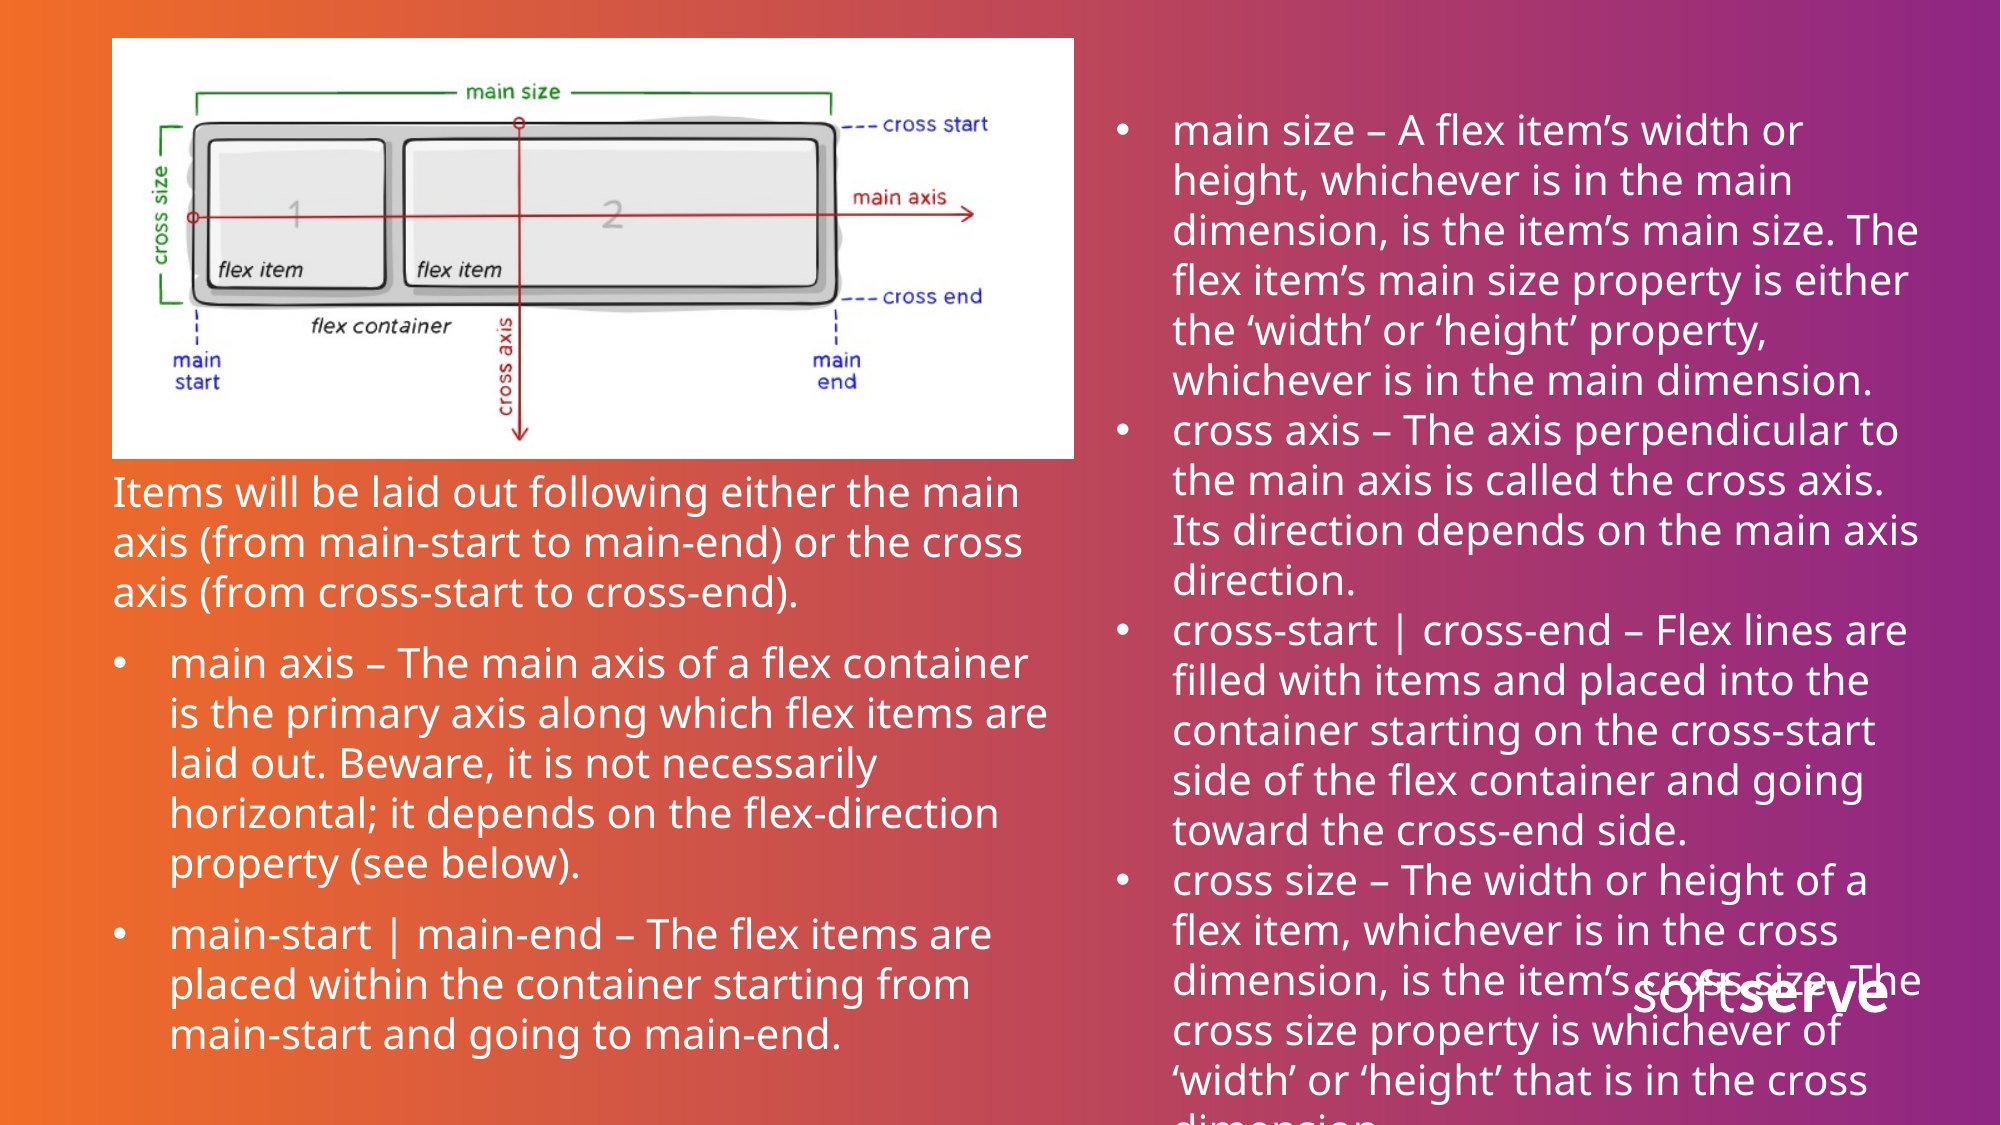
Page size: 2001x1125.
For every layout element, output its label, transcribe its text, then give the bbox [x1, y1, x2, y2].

list Items will be laid out following either the main axis (from main-start to main-end) or the cross axis (from cross-start to cross-end). main axis – The main axis of a flex container is the primary axis along which flex items are laid out. Beware, it is not necessarily horizontal; it depends on the flex-direction property (see below). main-start | main-end – The flex items are placed within the container starting from main-start and going to main-end. [112, 459, 1074, 1022]
picture [112, 38, 1074, 459]
text_box main size – A flex item’s width or height, whichever is in the main dimension, is the item’s main size. The flex item’s main size property is either the ‘width’ or ‘height’ property, whichever is in the main dimension. cross axis – The axis perpendicular to the main axis is called the cross axis. Its direction depends on the main axis direction. cross-start | cross-end – Flex lines are filled with items and placed into the container starting on the cross-start side of the flex container and going toward the cross-end side. cross size – The width or height of a flex item, whichever is in the cross dimension, is the item’s cross size. The cross size property is whichever of ‘width’ or ‘height’ that is in the cross dimension. [1100, 96, 1958, 1125]
